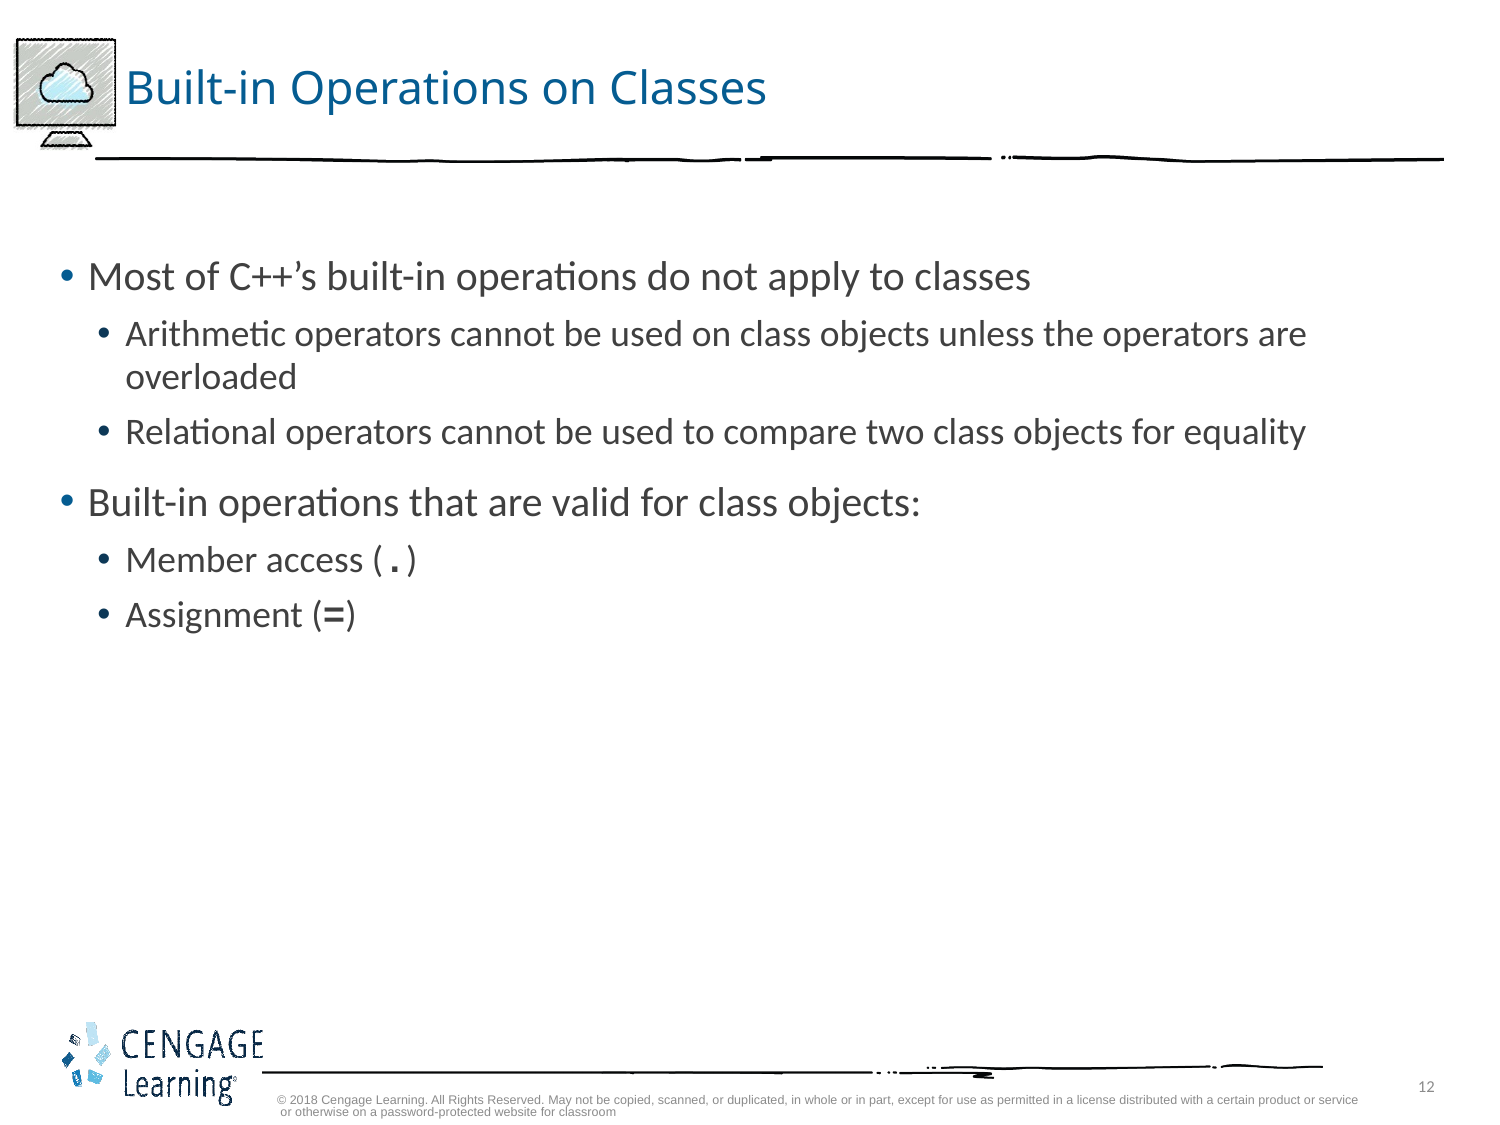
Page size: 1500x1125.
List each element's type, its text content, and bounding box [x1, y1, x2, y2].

title Built-in Operations on Classes [125, 66, 1442, 116]
footer © 2018 Cengage Learning. All Rights Reserved. May not be copied, scanned, or duplicated, in whole or in part, except for use as permitted in a license distributed with a certain product or service or otherwise on a password-protected website for classroom [262, 1079, 1375, 1120]
picture [62, 1022, 1323, 1106]
picture [95, 155, 1444, 163]
list Most of C++’s built-in operations do not apply to classes Arithmetic operators cannot be used on class objects unless the operators are overloaded Relational operators cannot be used to compare two class objects for equality Built-in operations that are valid for class objects: Member access (.) Assignment (=) [59, 252, 1441, 640]
picture [13, 36, 117, 151]
